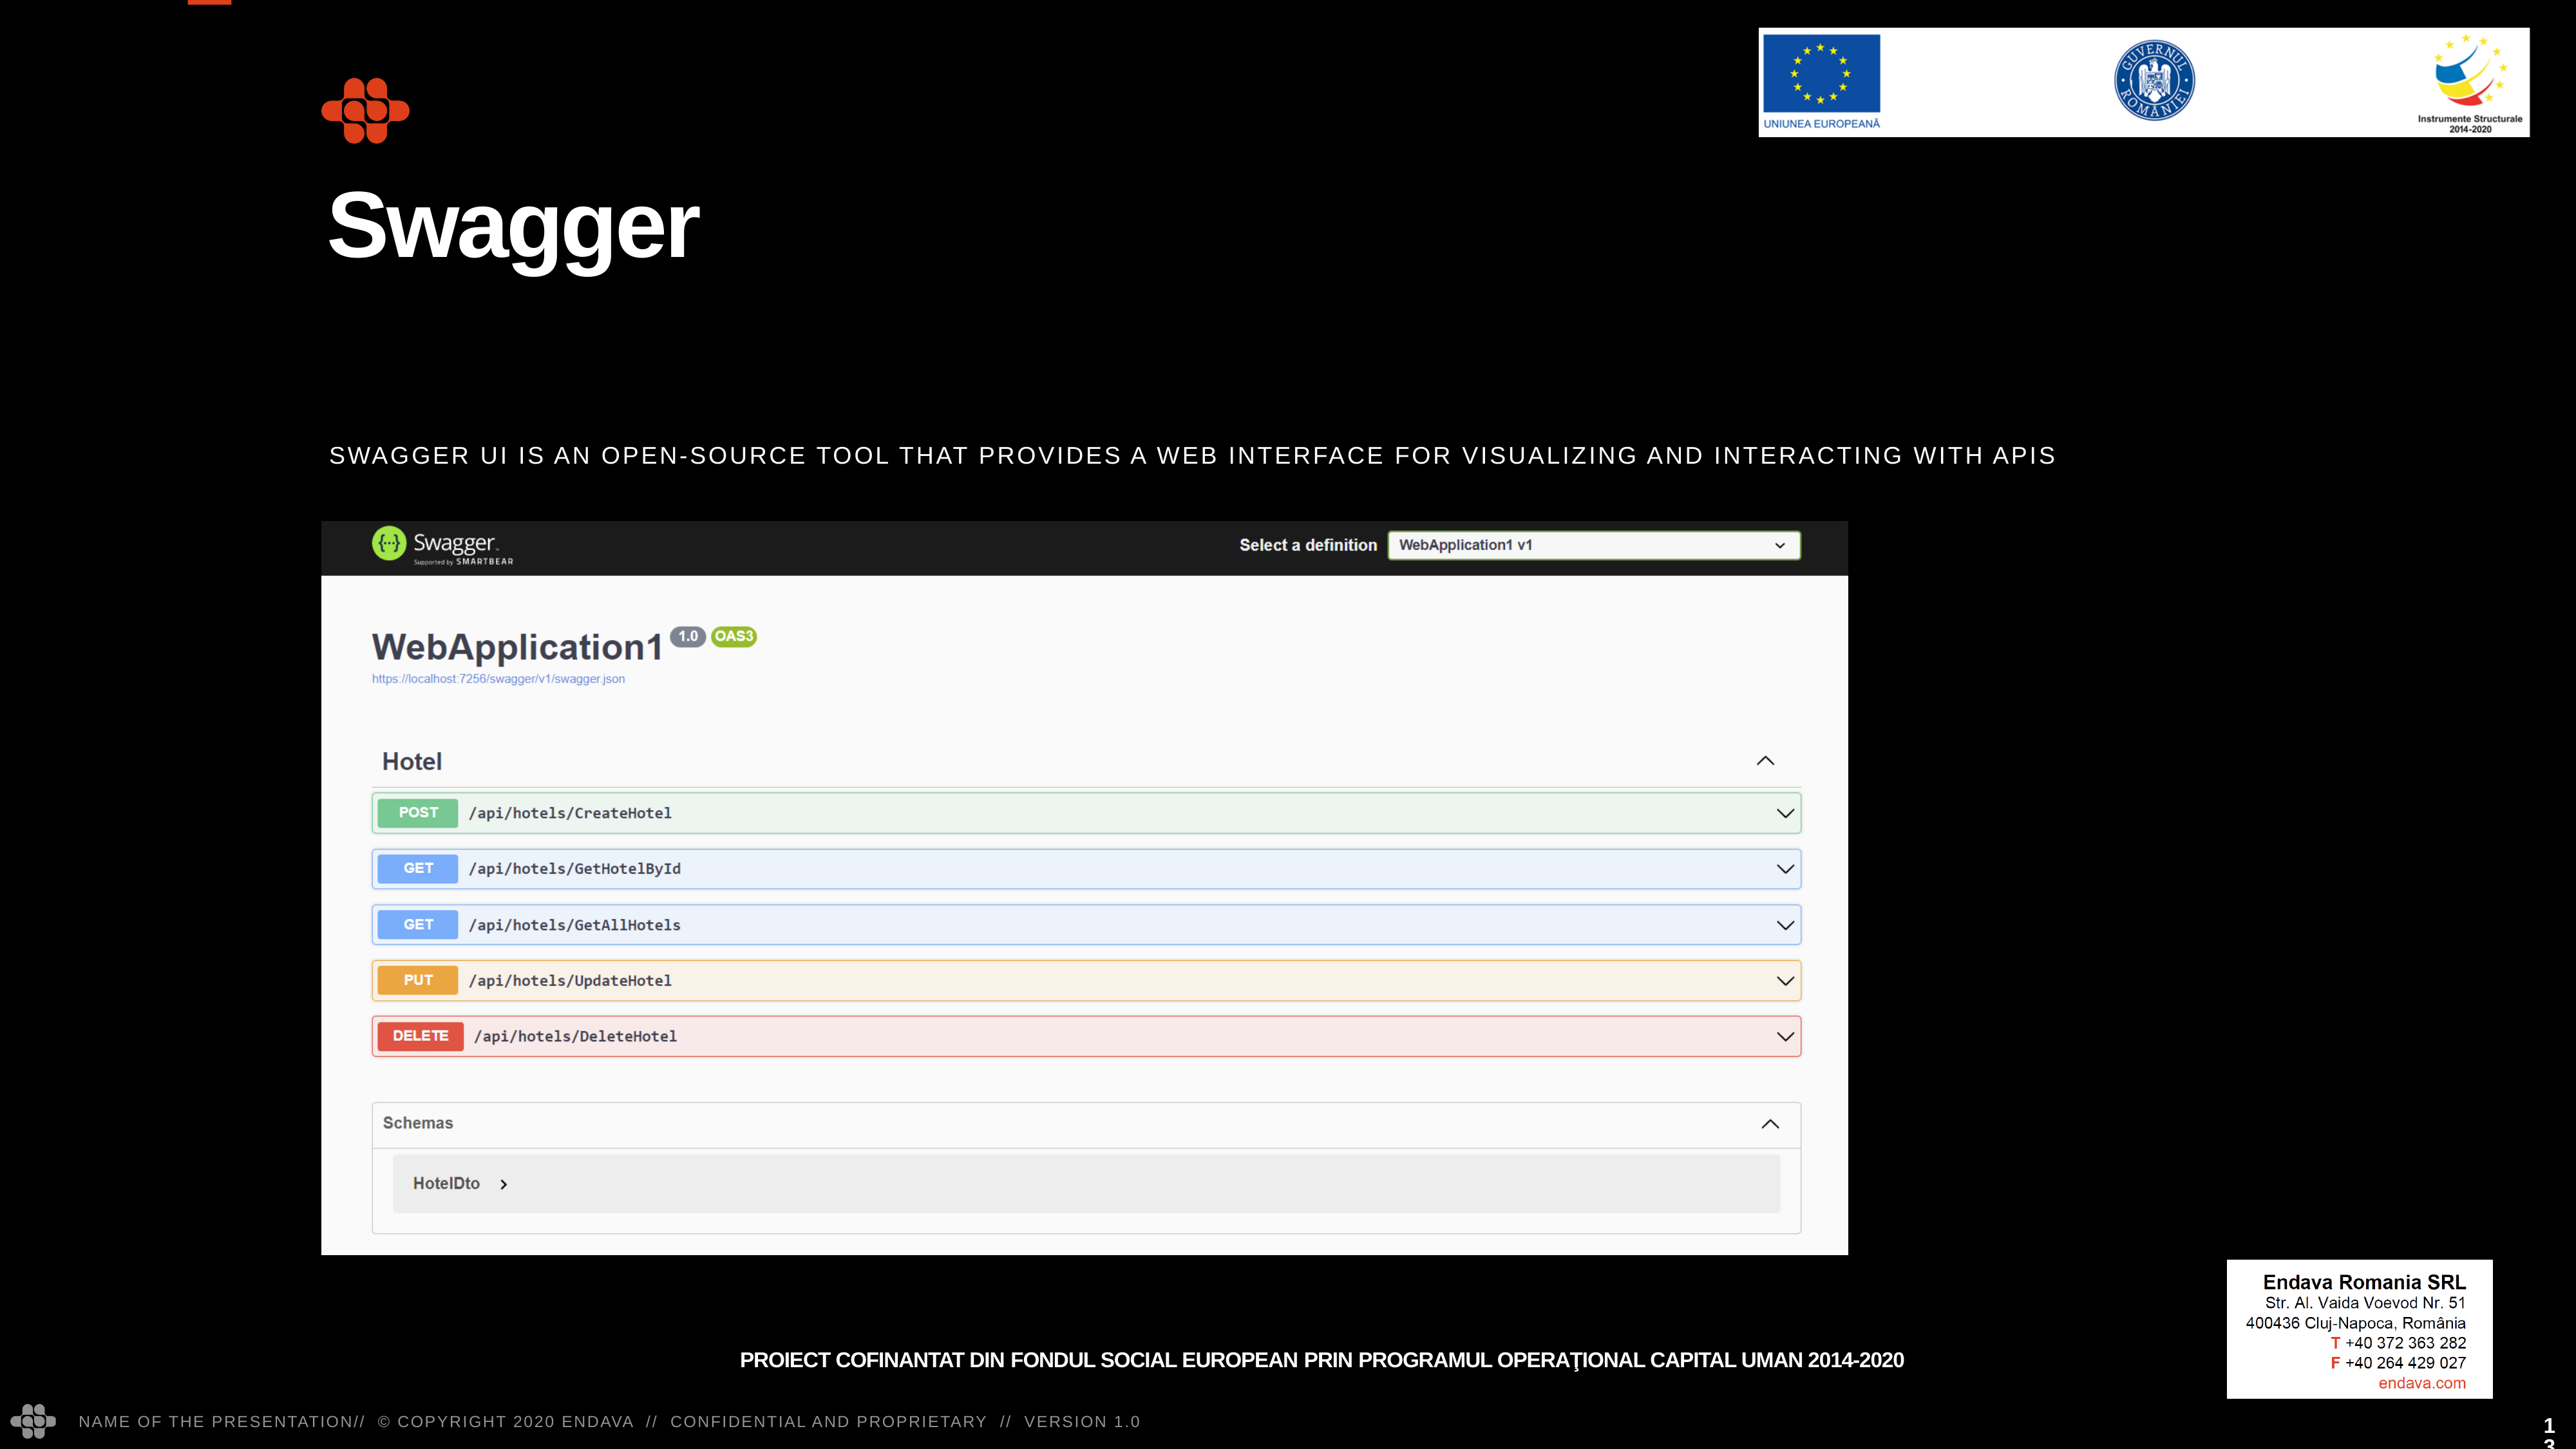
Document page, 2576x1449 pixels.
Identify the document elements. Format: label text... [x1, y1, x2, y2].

text_box Swagger UI is an open-source tool that provides a web interface for visualizing and interacting with APIs [321, 431, 2272, 477]
picture [321, 78, 410, 144]
picture [2227, 1260, 2493, 1399]
text_box [345, 370, 2354, 522]
slide_number 13 [2535, 1403, 2565, 1445]
picture [321, 521, 1848, 1255]
text_box Swagger [321, 180, 1505, 281]
picture [1759, 28, 2530, 137]
